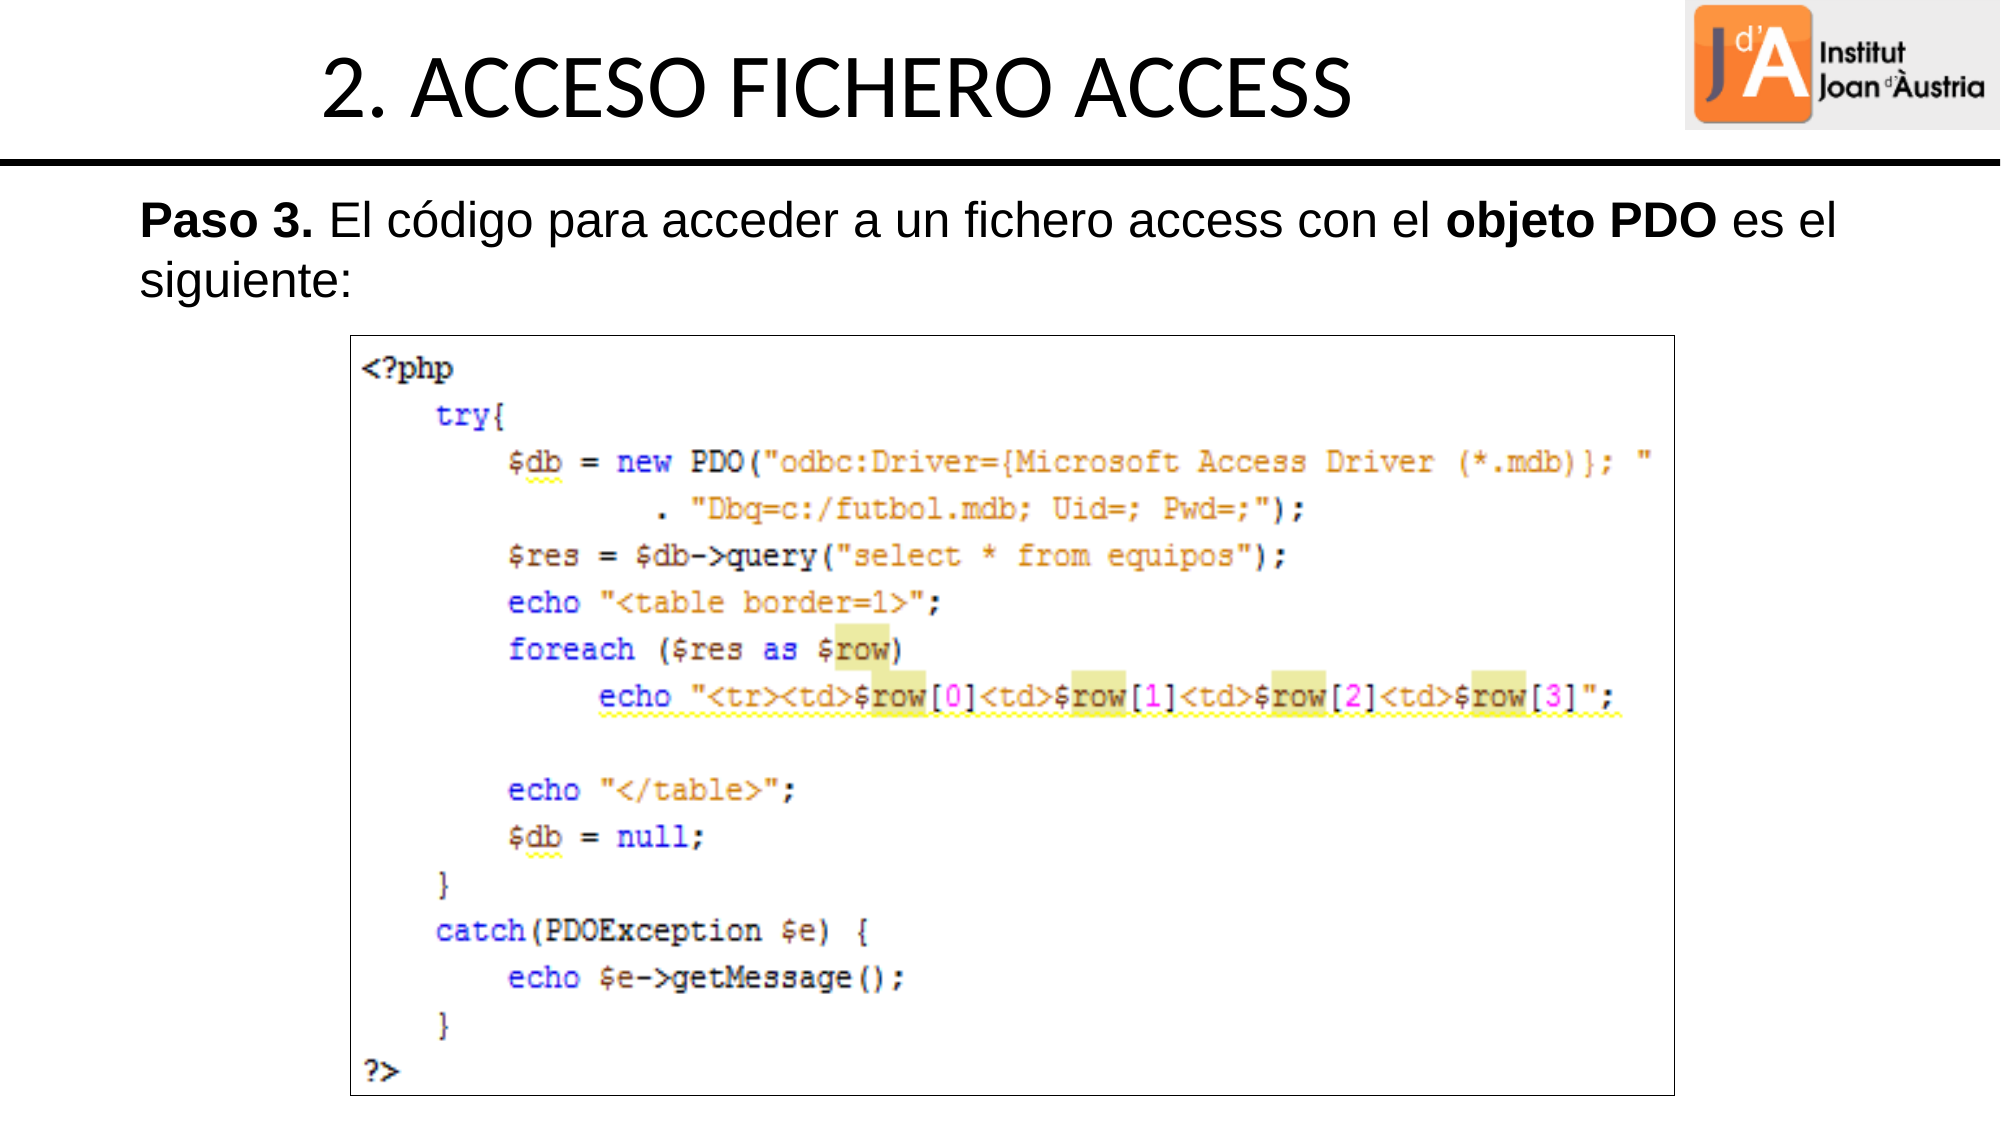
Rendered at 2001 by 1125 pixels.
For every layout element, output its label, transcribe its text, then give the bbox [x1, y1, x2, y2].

text_box Paso 3. El código para acceder a un fichero access con el objeto PDO es el siguiente: [137, 187, 1988, 308]
picture [1685, 0, 2000, 130]
text_box 2. ACCESO FICHERO ACCESS [0, 0, 1675, 146]
text_box [350, 335, 1675, 1096]
